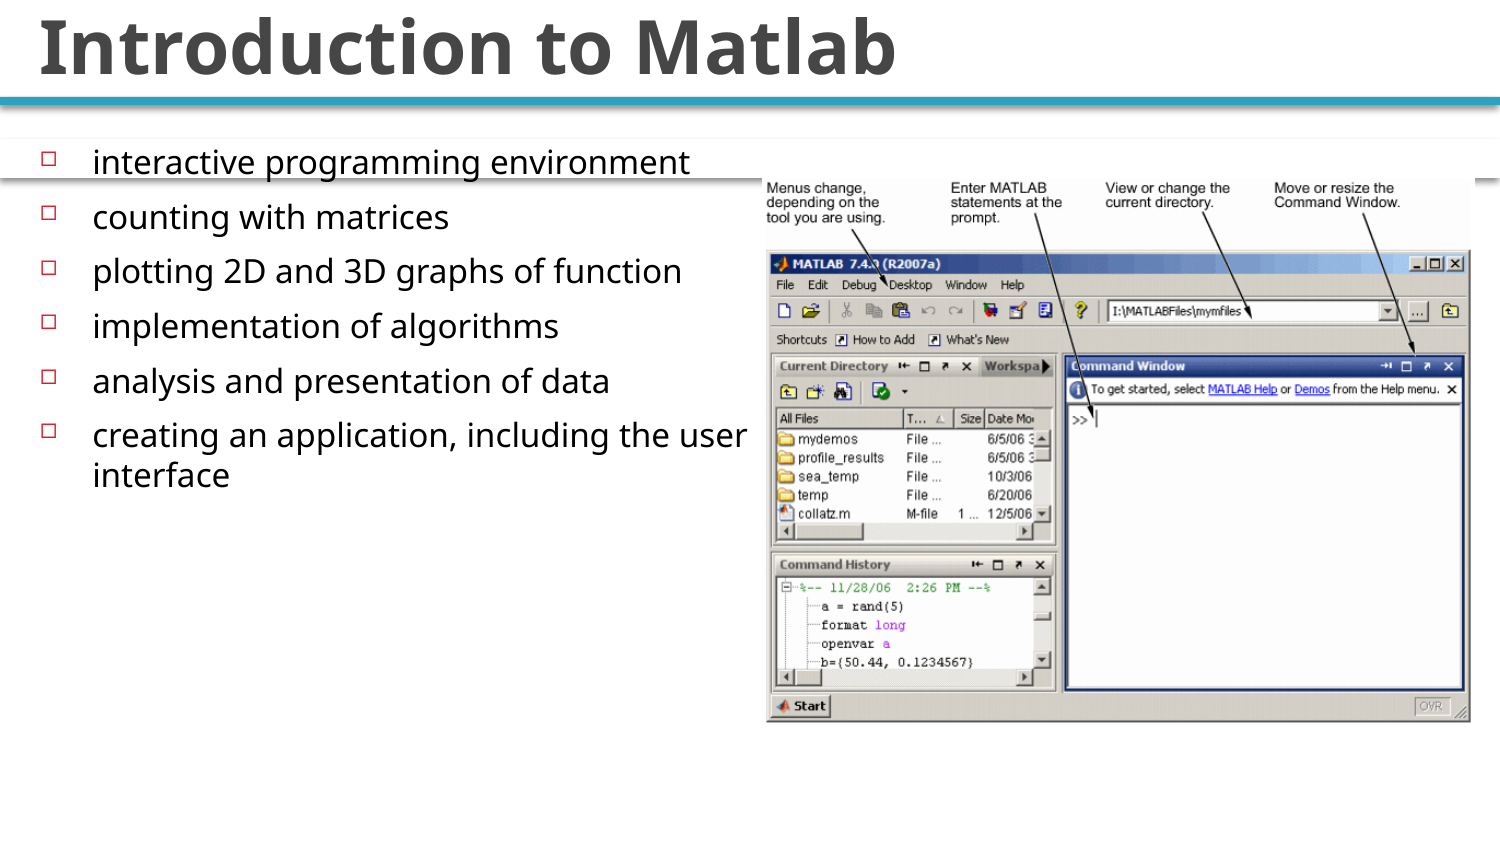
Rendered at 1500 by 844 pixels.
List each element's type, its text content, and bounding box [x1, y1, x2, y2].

list interactive programming environment counting with matrices plotting 2D and 3D graphs of function implementation of algorithms analysis and presentation of data creating an application, including the user interface [24, 134, 775, 422]
picture [762, 171, 1475, 729]
title Introduction to Matlab [24, 19, 1463, 97]
